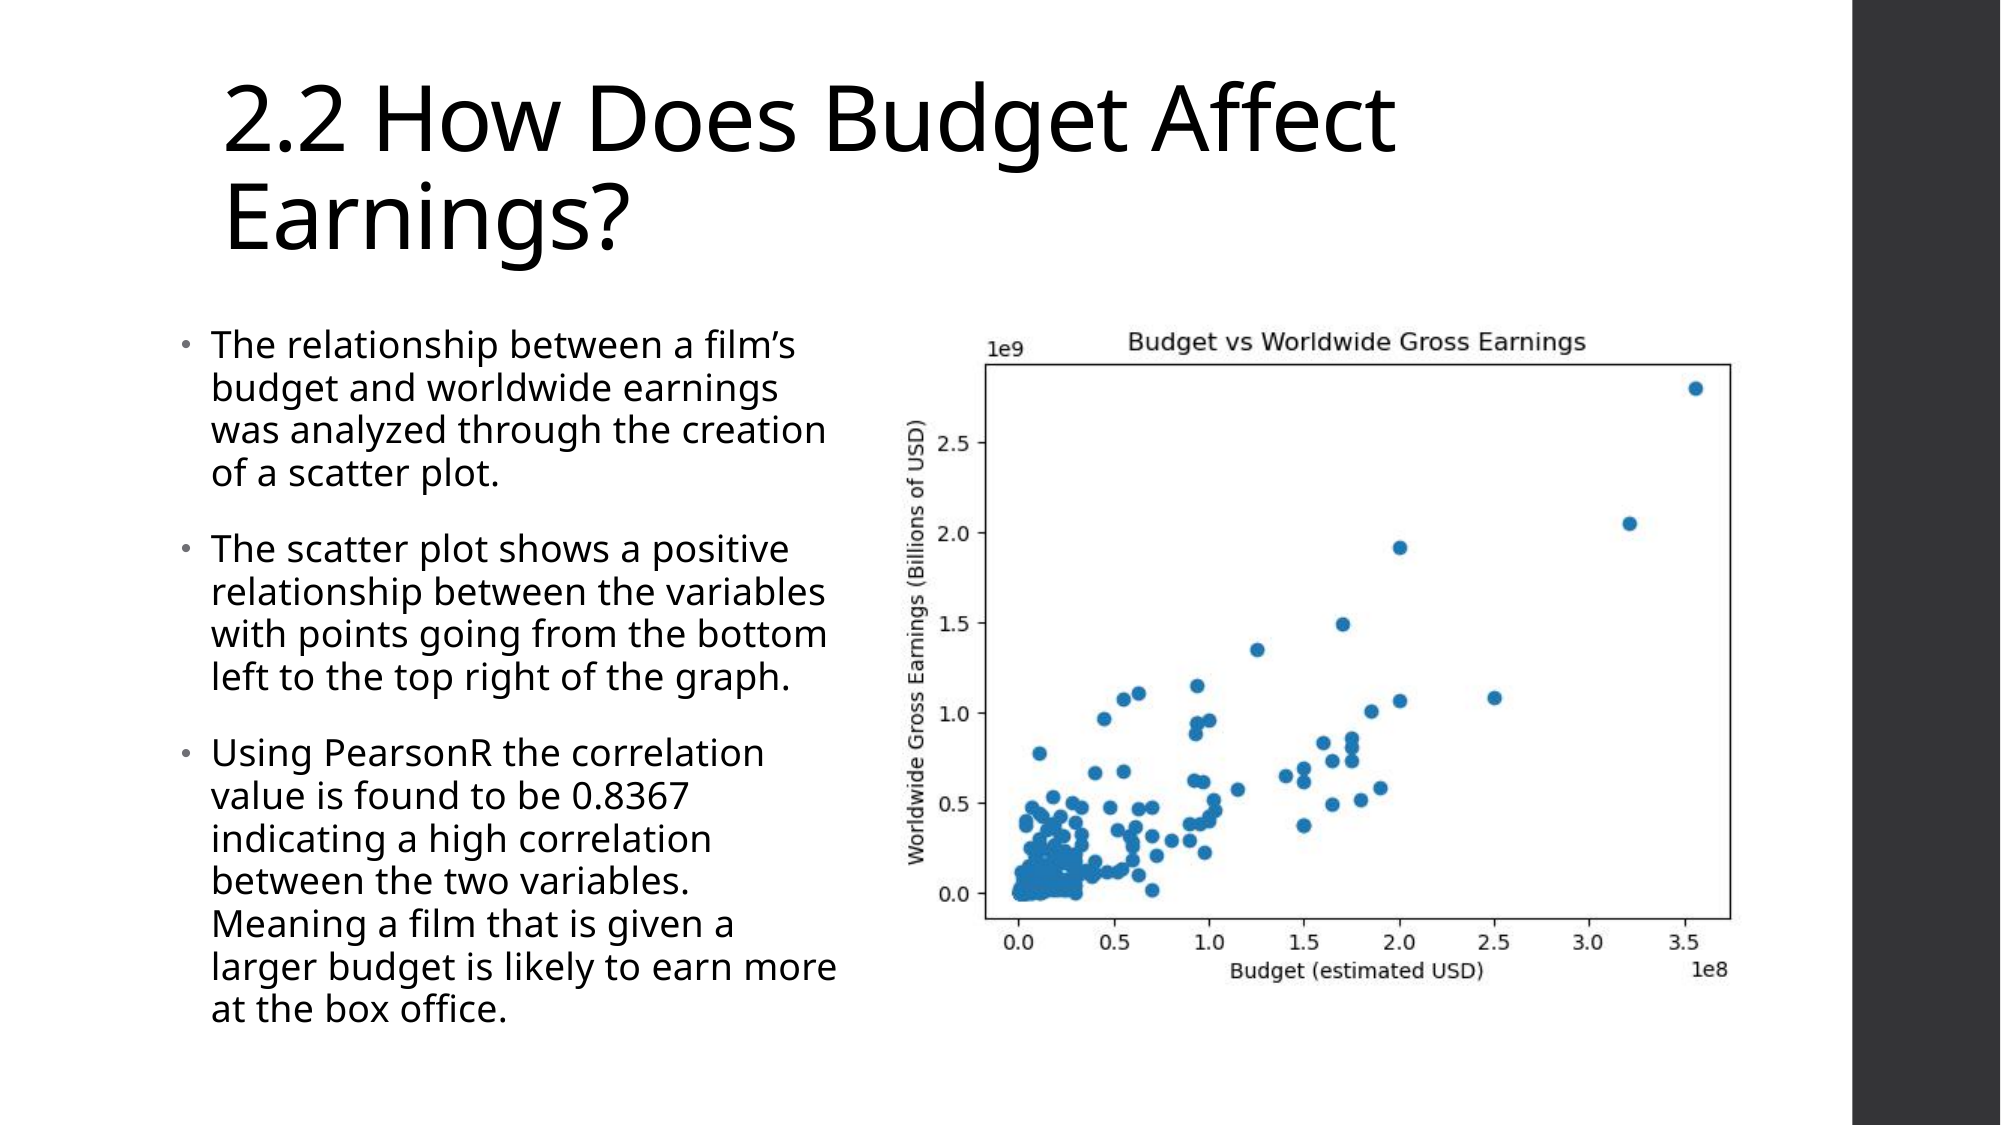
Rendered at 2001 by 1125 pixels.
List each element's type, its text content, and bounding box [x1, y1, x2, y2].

picture [865, 277, 1826, 998]
title 2.2 How Does Budget Affect Earnings? [206, 60, 1797, 278]
list The relationship between a film’s budget and worldwide earnings was analyzed through the creation of a scatter plot. The scatter plot shows a positive relationship between the variables with points going from the bottom left to the top right of the graph. Using PearsonR the correlation value is found to be 0.8367 indicating a high correlation between the two variables. Meaning a film that is given a larger budget is likely to earn more at the box office. [165, 316, 866, 1077]
